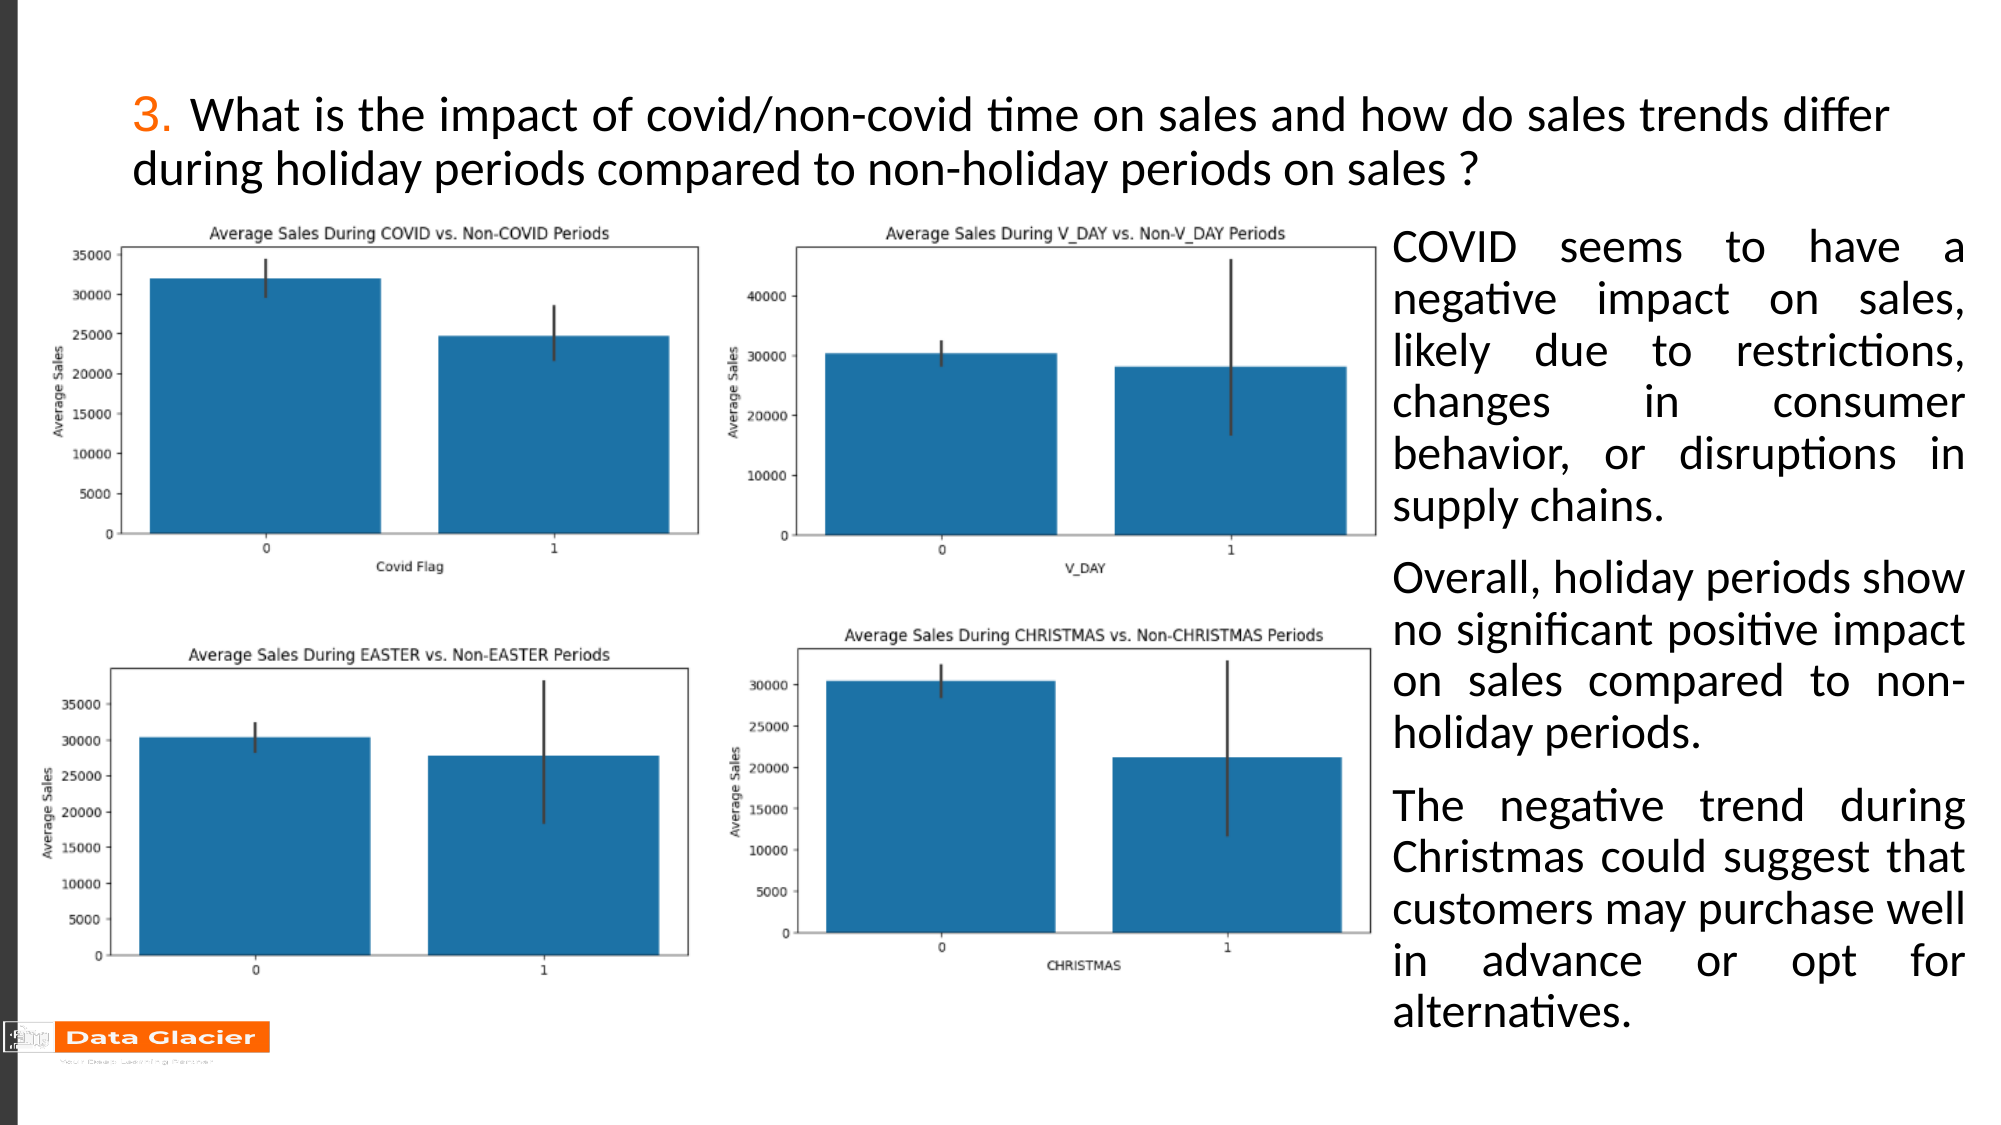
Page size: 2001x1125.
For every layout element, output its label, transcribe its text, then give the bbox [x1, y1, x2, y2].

picture [724, 615, 1388, 981]
picture [0, 613, 703, 1125]
subtitle 3. What is the impact of covid/non-covid time on sales and how do sales trends differ during holiday periods compared to non-holiday periods on sales ? [117, 0, 1907, 218]
subtitle COVID seems to have a negative impact on sales, likely due to restrictions, changes in consumer behavior, or disruptions in supply chains. Overall, holiday periods show no significant positive impact on sales compared to non-holiday periods. The negative trend during Christmas could suggest that customers may purchase well in advance or opt for alternatives. [1377, 213, 1982, 1070]
title [0, 0, 18, 960]
picture [47, 213, 1393, 584]
